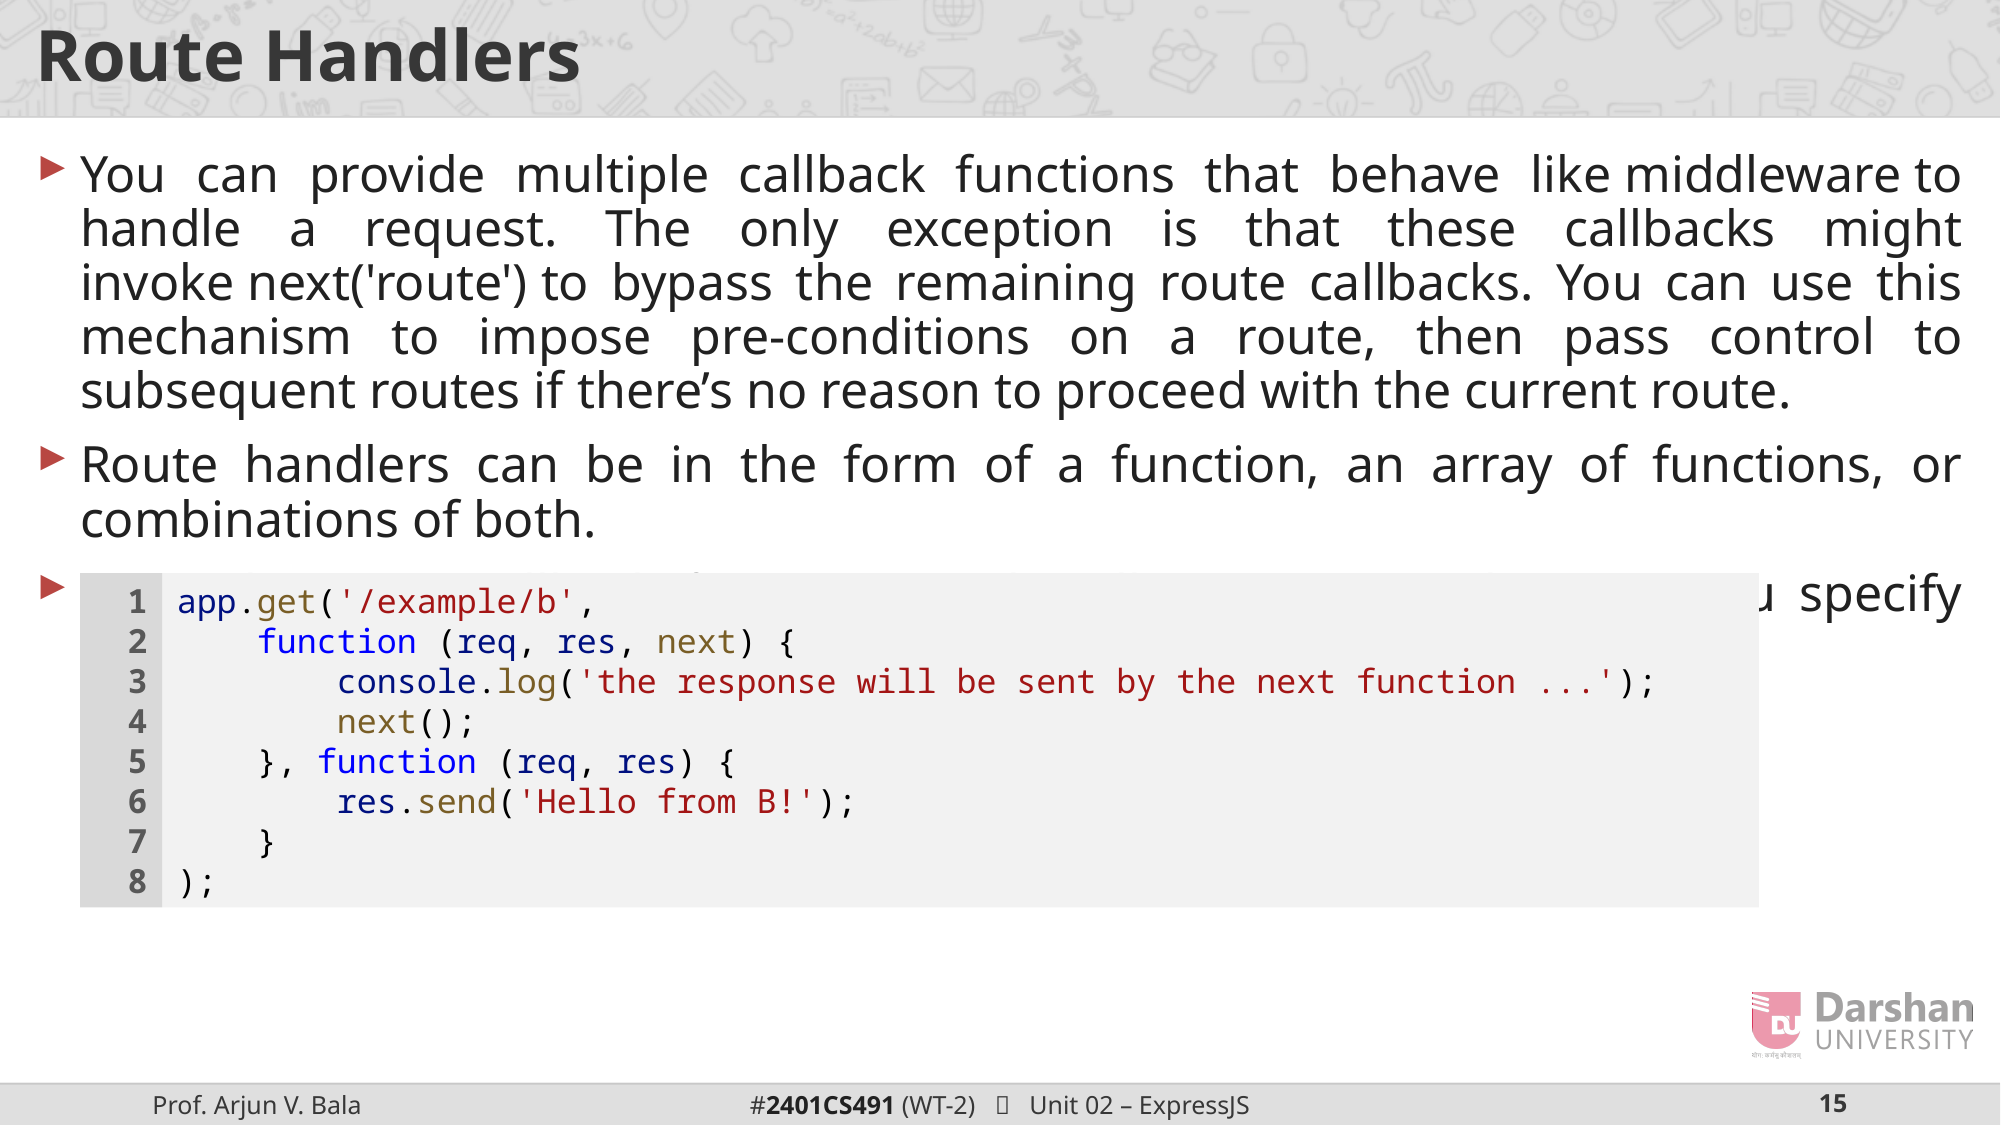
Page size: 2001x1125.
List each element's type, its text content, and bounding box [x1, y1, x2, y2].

text_box app.get('/example/b', function (req, res, next) { console.log('the response will be sent by the next function ...'); next(); }, function (req, res) { res.send('Hello from B!'); } ); [163, 573, 1759, 908]
title Route Handlers [0, 0, 2000, 117]
list You can provide multiple callback functions that behave like middleware to handle a request. The only exception is that these callbacks might invoke next('route') to bypass the remaining route callbacks. You can use this mechanism to impose pre-conditions on a route, then pass control to subsequent routes if there’s no reason to proceed with the current route. Route handlers can be in the form of a function, an array of functions, or combinations of both. More than one callback function can handle a route (make sure you specify the next object). For example: [21, 141, 1979, 1059]
text_box 1 2 3 4 5 6 7 8 [80, 573, 163, 908]
